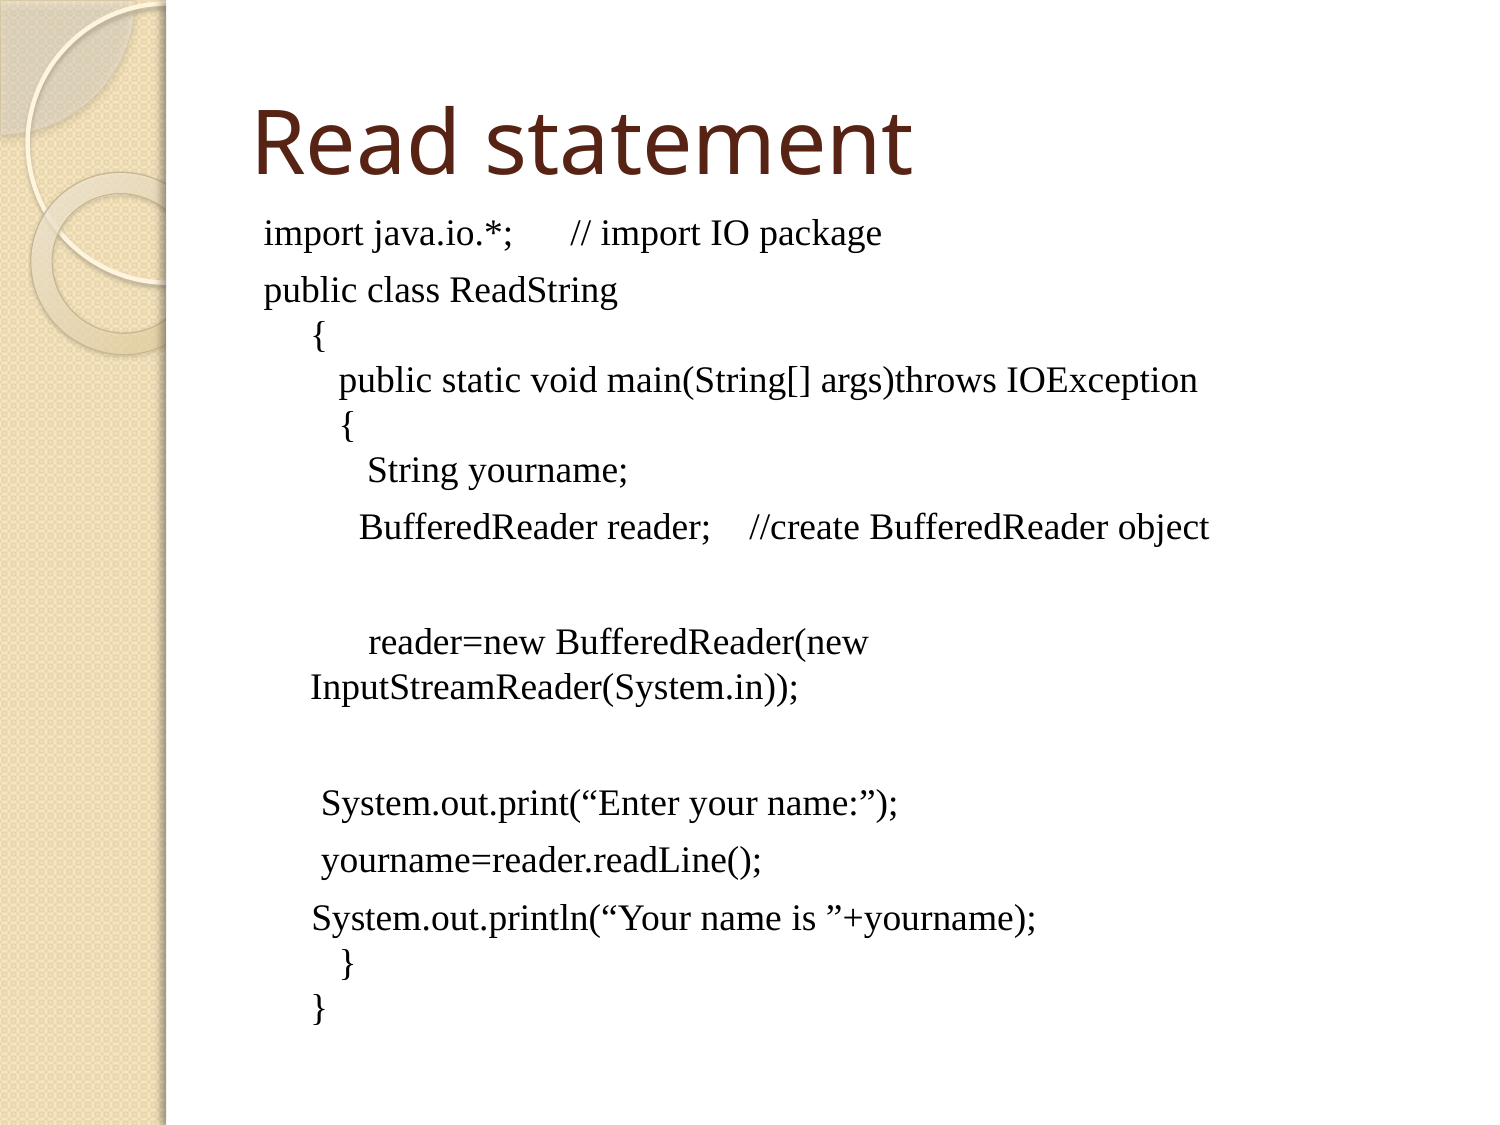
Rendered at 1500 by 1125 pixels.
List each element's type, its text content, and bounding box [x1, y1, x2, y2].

title Read statement [235, 45, 1466, 200]
list import java.io.*; // import IO package public class ReadString { public static void main(String[] args)throws IOException { String yourname; BufferedReader reader; //create BufferedReader object reader=new BufferedReader(new InputStreamReader(System.in)); System.out.print(“Enter your name:”); yourname=reader.readLine(); System.out.println(“Your name is ”+yourname); } } [235, 200, 1466, 1025]
